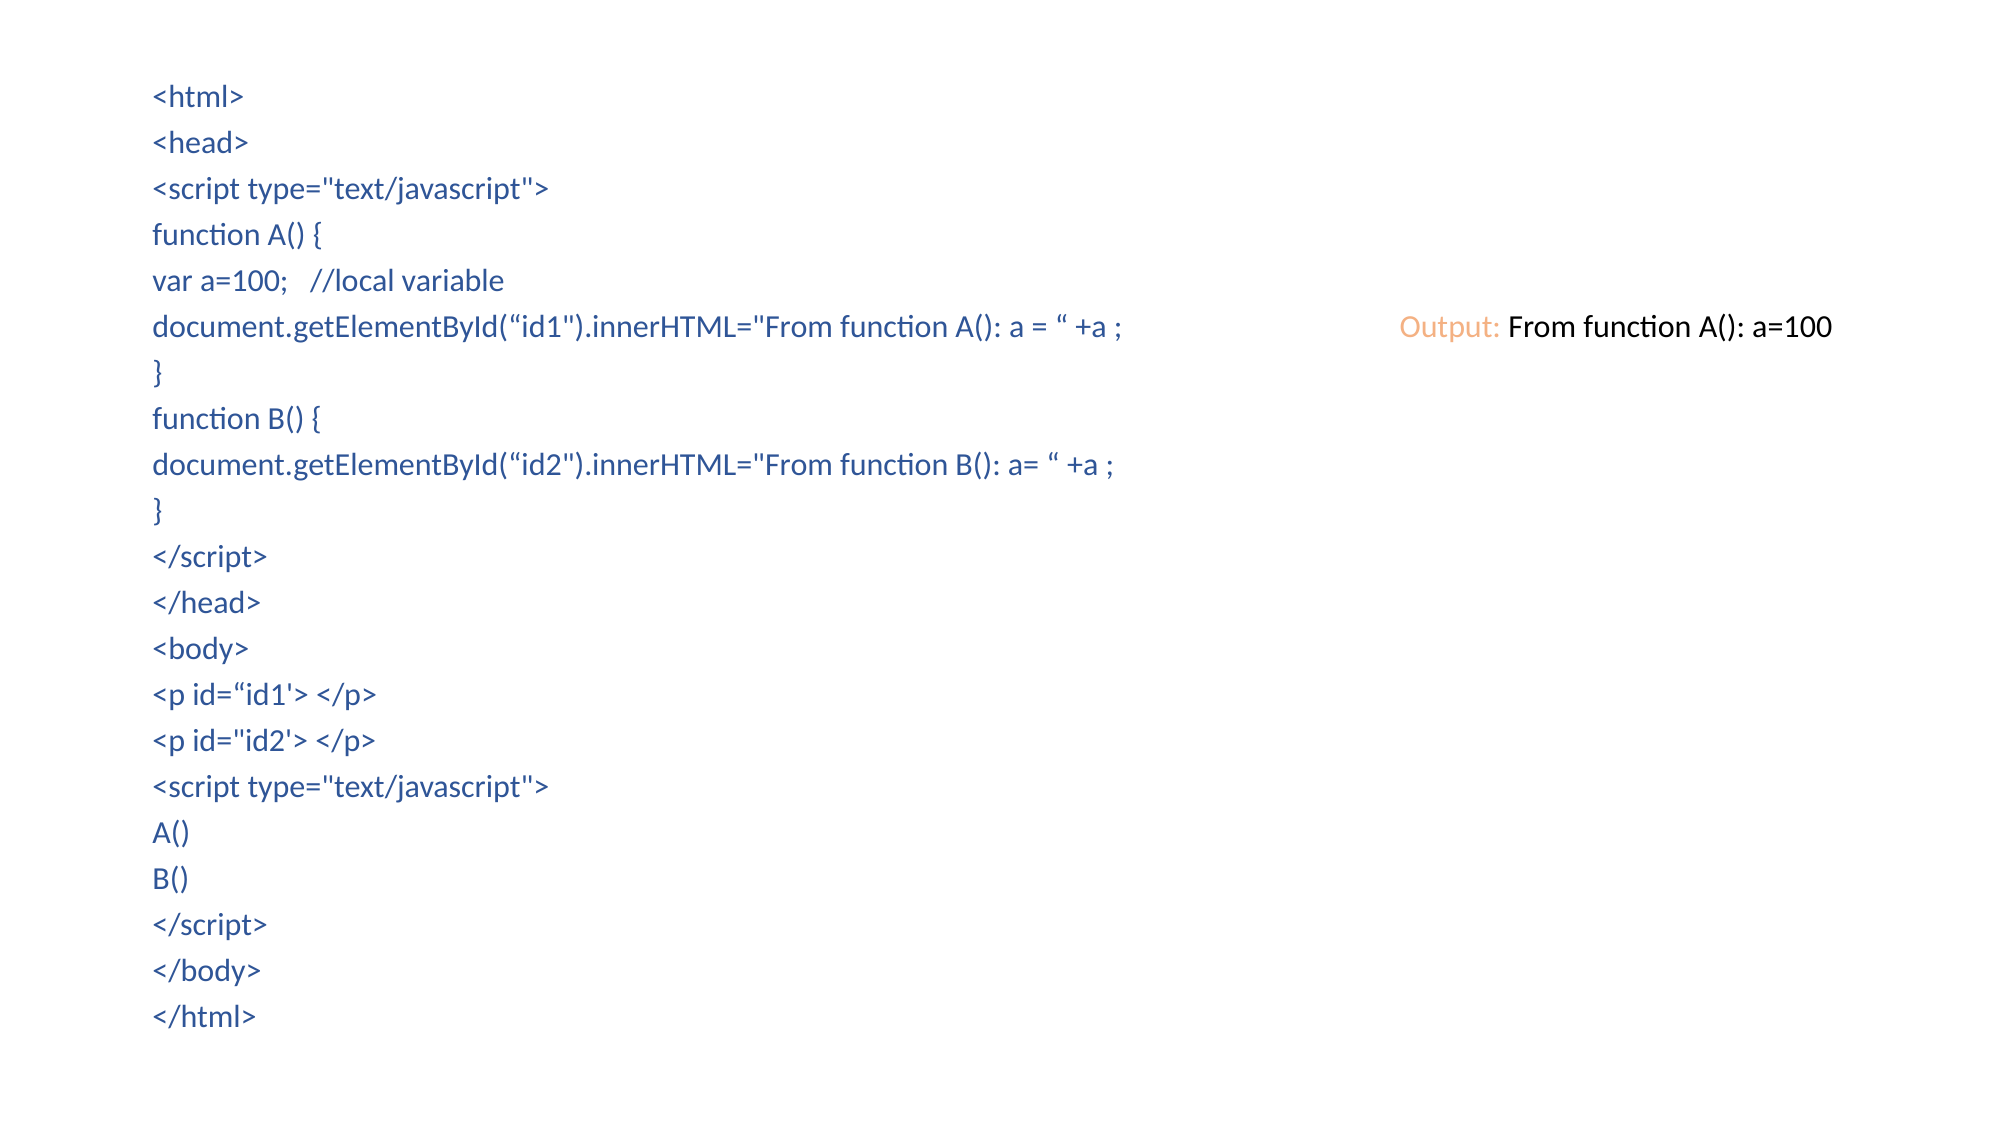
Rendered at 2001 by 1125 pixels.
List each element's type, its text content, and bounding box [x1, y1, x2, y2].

list <html> <head> <script type="text/javascript"> function A() { var a=100; //local variable document.getElementById(“id1").innerHTML="From function A(): a = “ +a ; Output: From function A(): a=100 } function B() { document.getElementById(“id2").innerHTML="From function B(): a= “ +a ; } </script> </head> <body> <p id=“id1'> </p> <p id="id2'> </p> <script type="text/javascript"> A() B() </script> </body> </html> [137, 72, 1863, 1069]
